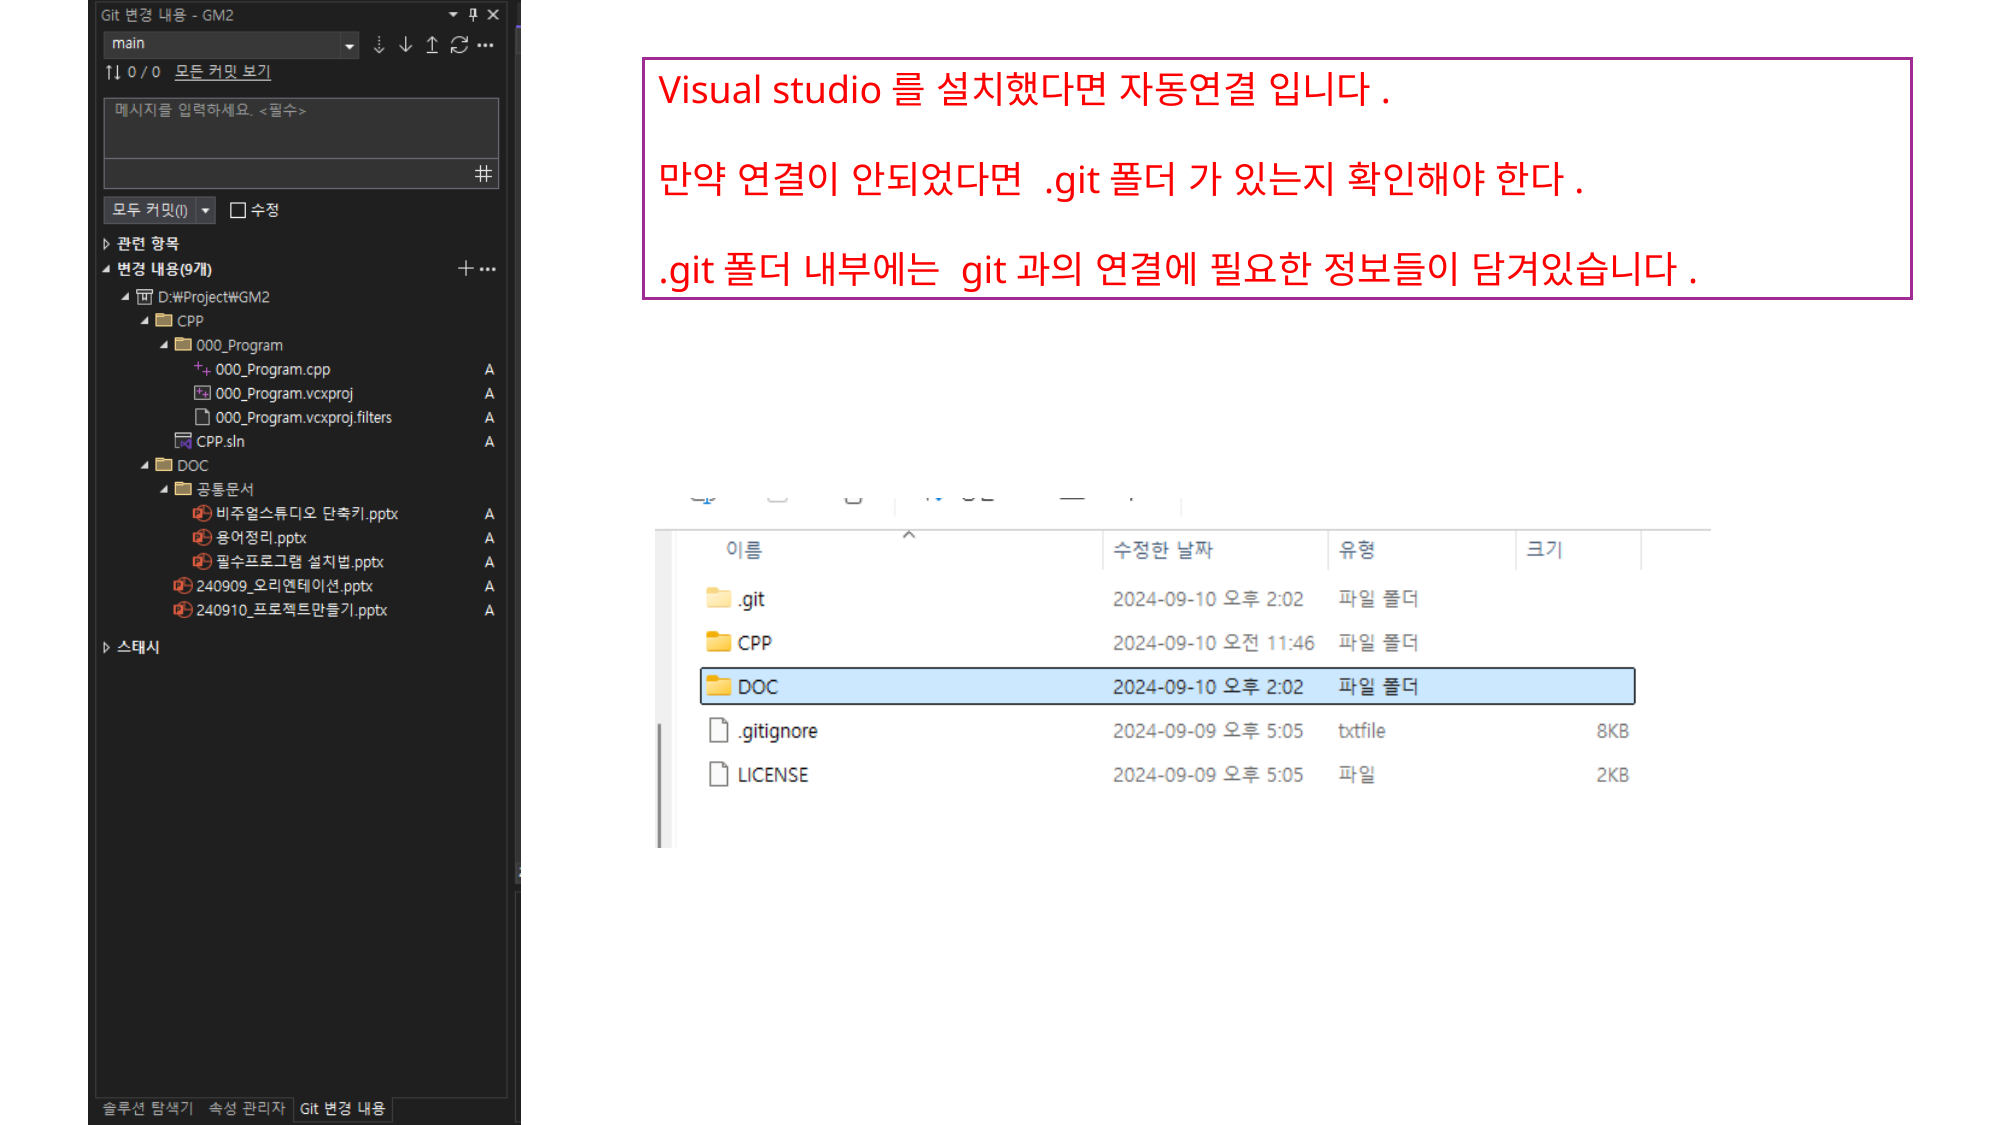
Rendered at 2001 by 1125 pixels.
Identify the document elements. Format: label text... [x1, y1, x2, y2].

picture [88, 0, 522, 1125]
text_box Visual studio를 설치했다면 자동연결 입니다. 만약 연결이 안되었다면 .git폴더 가 있는지 확인해야 한다. .git폴더 내부에는 git과의 연결에 필요한 정보들이 담겨있습니다. [642, 57, 1913, 300]
picture [654, 498, 1711, 848]
